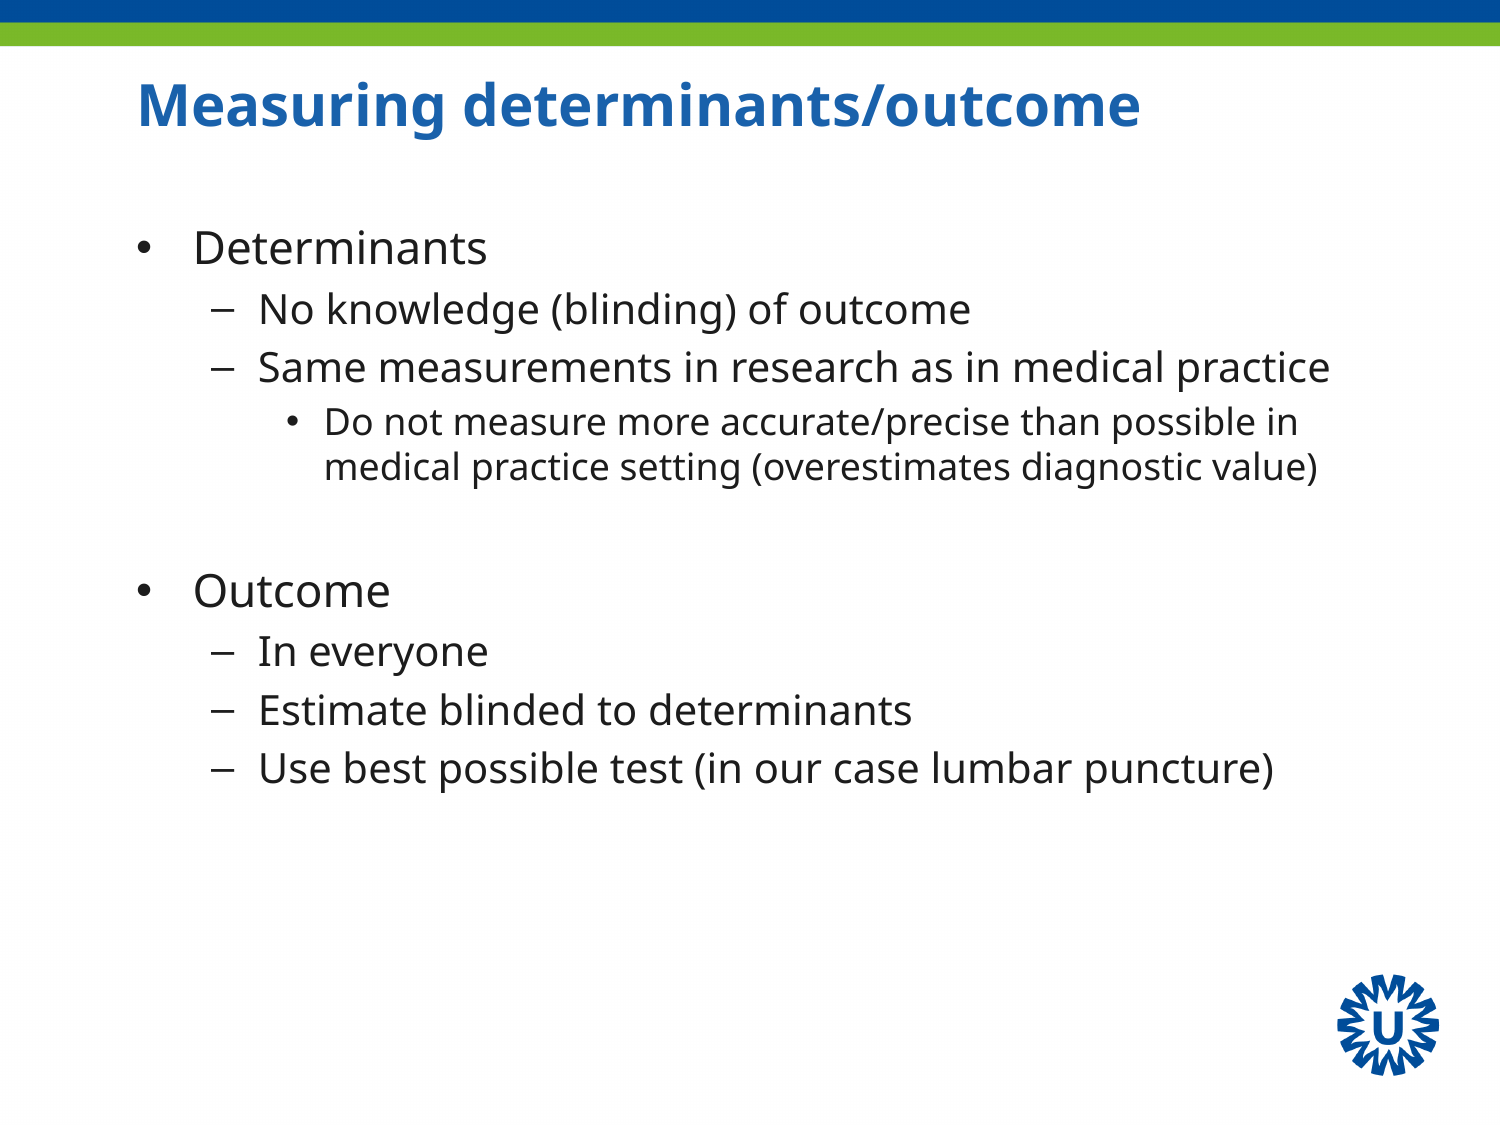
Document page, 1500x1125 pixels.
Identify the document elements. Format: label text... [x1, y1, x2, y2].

picture [0, 0, 1500, 1125]
title Measuring determinants/outcome [121, 60, 1359, 195]
list Determinants No knowledge (blinding) of outcome Same measurements in research as in medical practice Do not measure more accurate/precise than possible in medical practice setting (overestimates diagnostic value) Outcome In everyone Estimate blinded to determinants Use best possible test (in our case lumbar puncture) [121, 211, 1359, 907]
